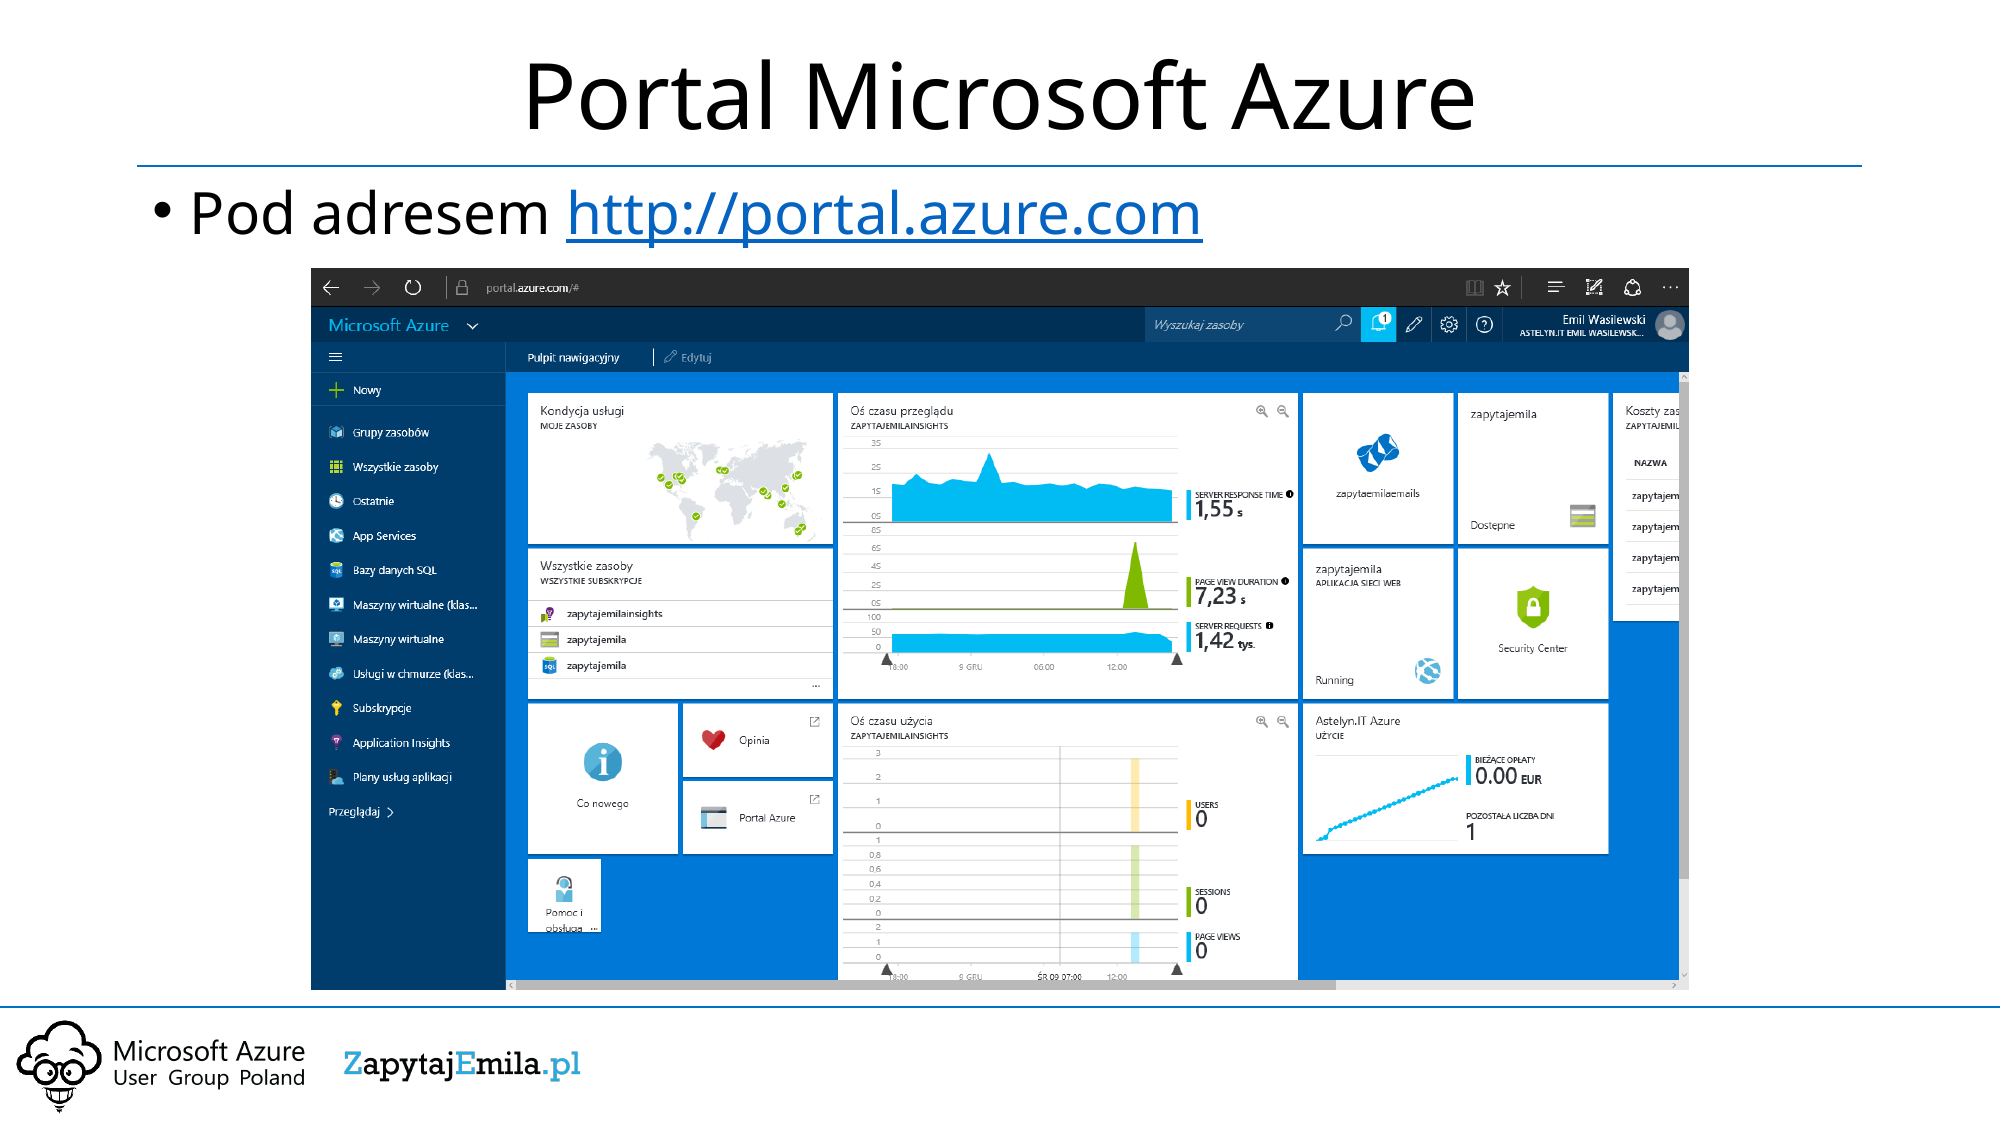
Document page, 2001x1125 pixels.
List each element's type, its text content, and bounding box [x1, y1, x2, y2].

list Pod adresem http://portal.azure.com [137, 169, 1863, 884]
picture [342, 1031, 581, 1098]
title Portal Microsoft Azure [137, 33, 1863, 166]
picture [0, 1008, 326, 1125]
picture [311, 268, 1689, 990]
